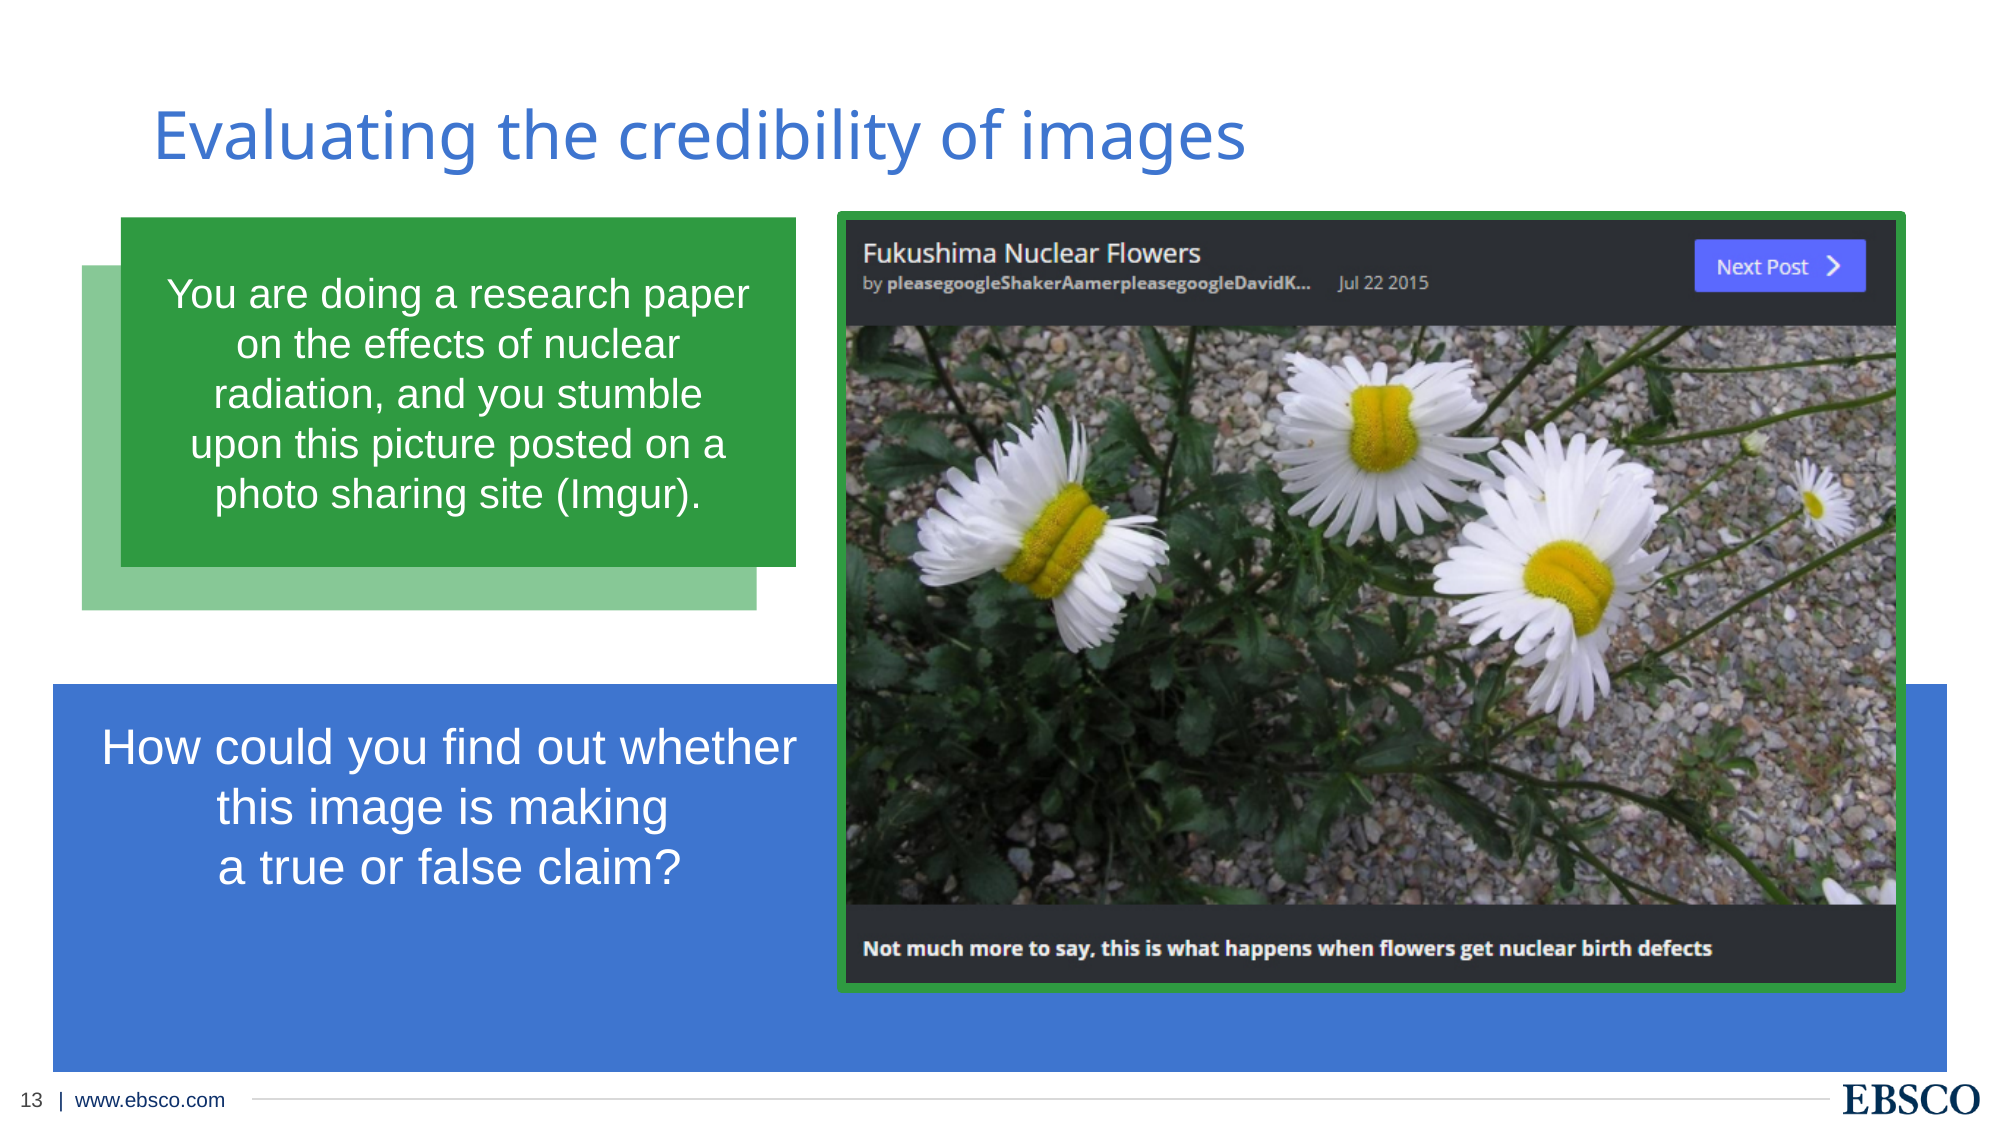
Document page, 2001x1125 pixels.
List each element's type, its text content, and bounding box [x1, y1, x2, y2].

text_box [52, 683, 1948, 1073]
picture [846, 219, 1897, 984]
title Evaluating the credibility of images [137, 77, 1863, 197]
text_box [81, 264, 758, 611]
picture [1843, 1082, 1980, 1116]
text_box You are doing a research paper on the effects of nuclear radiation, and you stumble upon this picture posted on a photo sharing site (Imgur). [120, 216, 797, 568]
text_box How could you find out whether this image is making a true or false claim? [86, 706, 814, 902]
